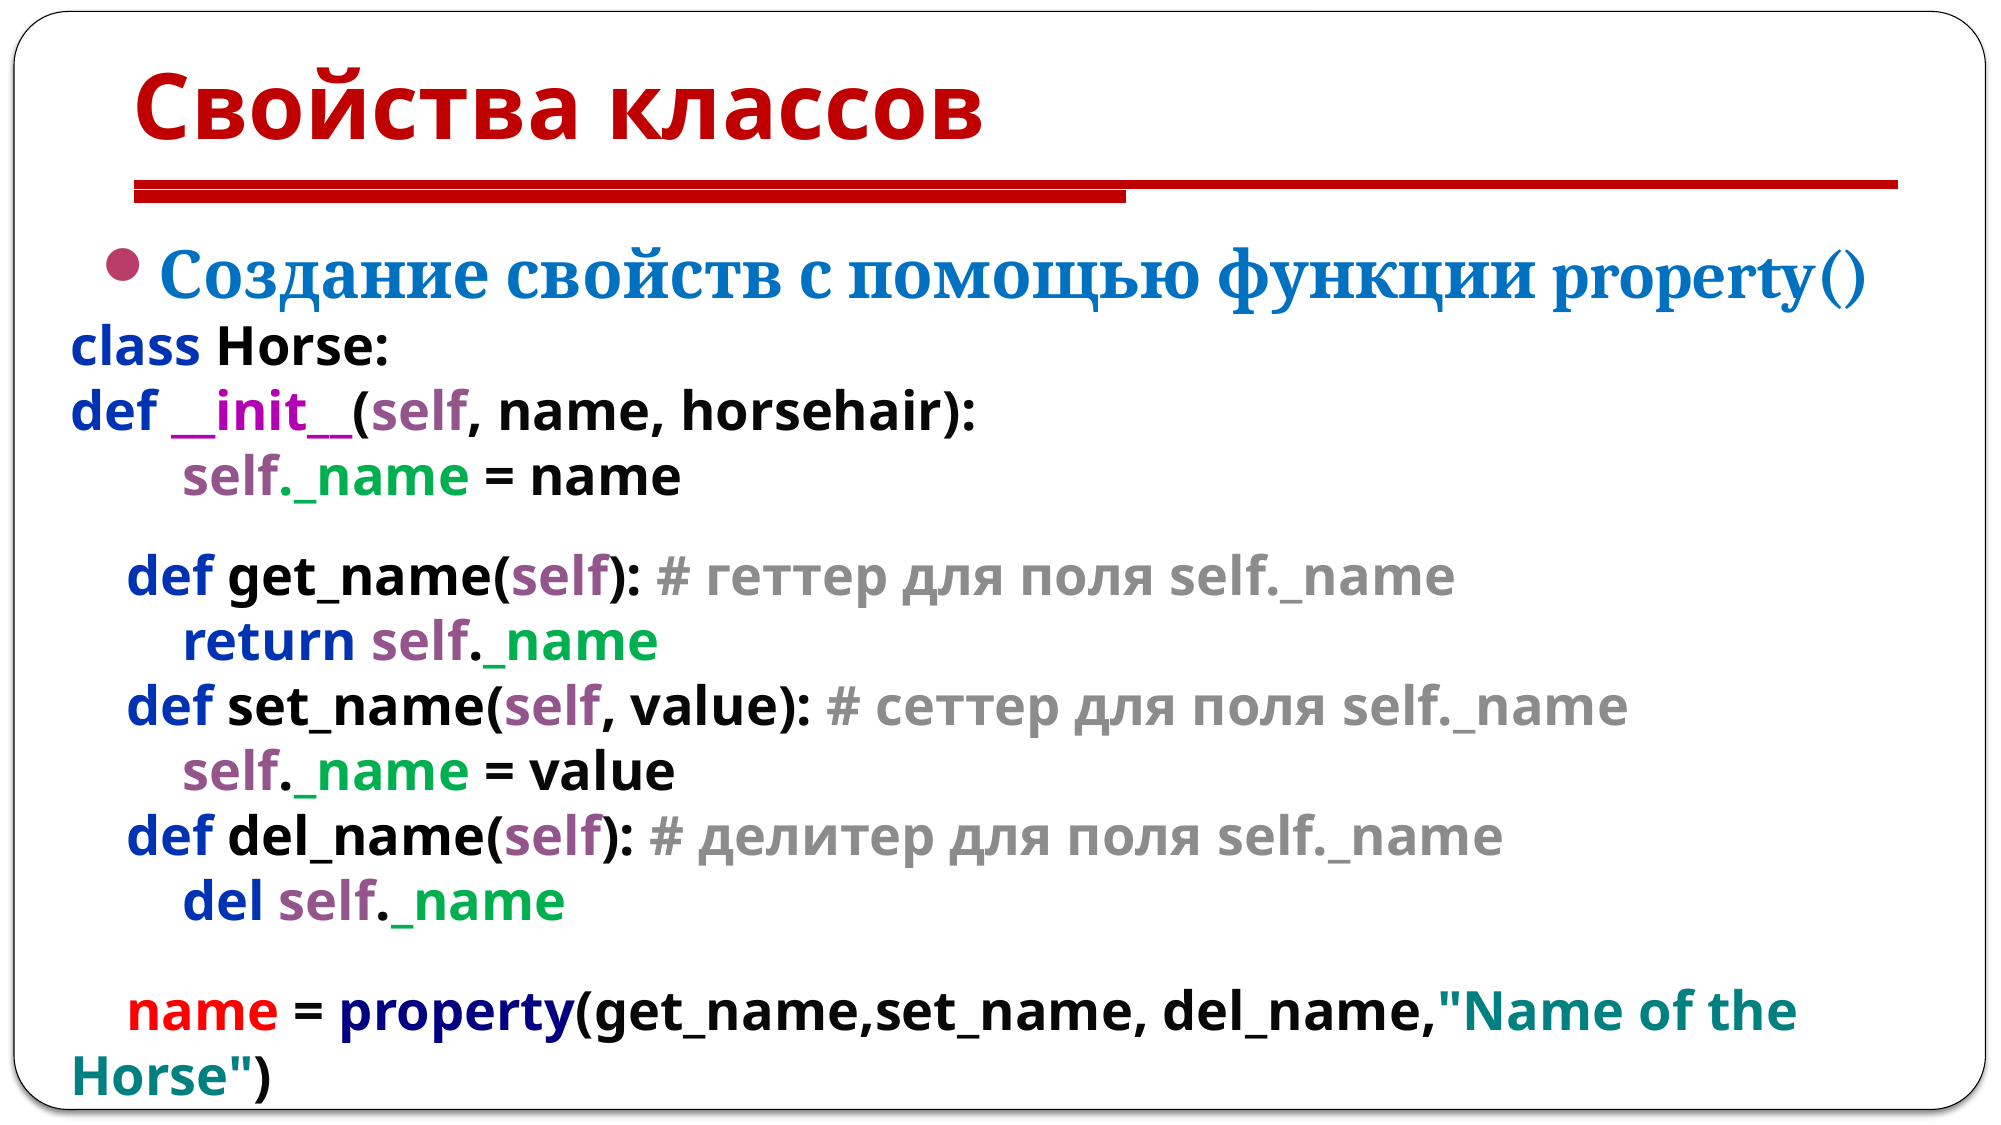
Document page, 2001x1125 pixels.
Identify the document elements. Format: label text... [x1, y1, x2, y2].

title Свойства классов [117, 21, 1914, 173]
list Создание свойств с помощью функции property() [86, 224, 1945, 304]
text_box class Horse: def __init__(self, name, horsehair): self._name = name def get_name(self): # геттер для поля self._name return self._name def set_name(self, value): # сеттер для поля self._name self._name = value def del_name(self): # делитер для поля self._name del self._name name = property(get_name,set_name, del_name,"Name of the Horse") [55, 304, 2000, 1114]
